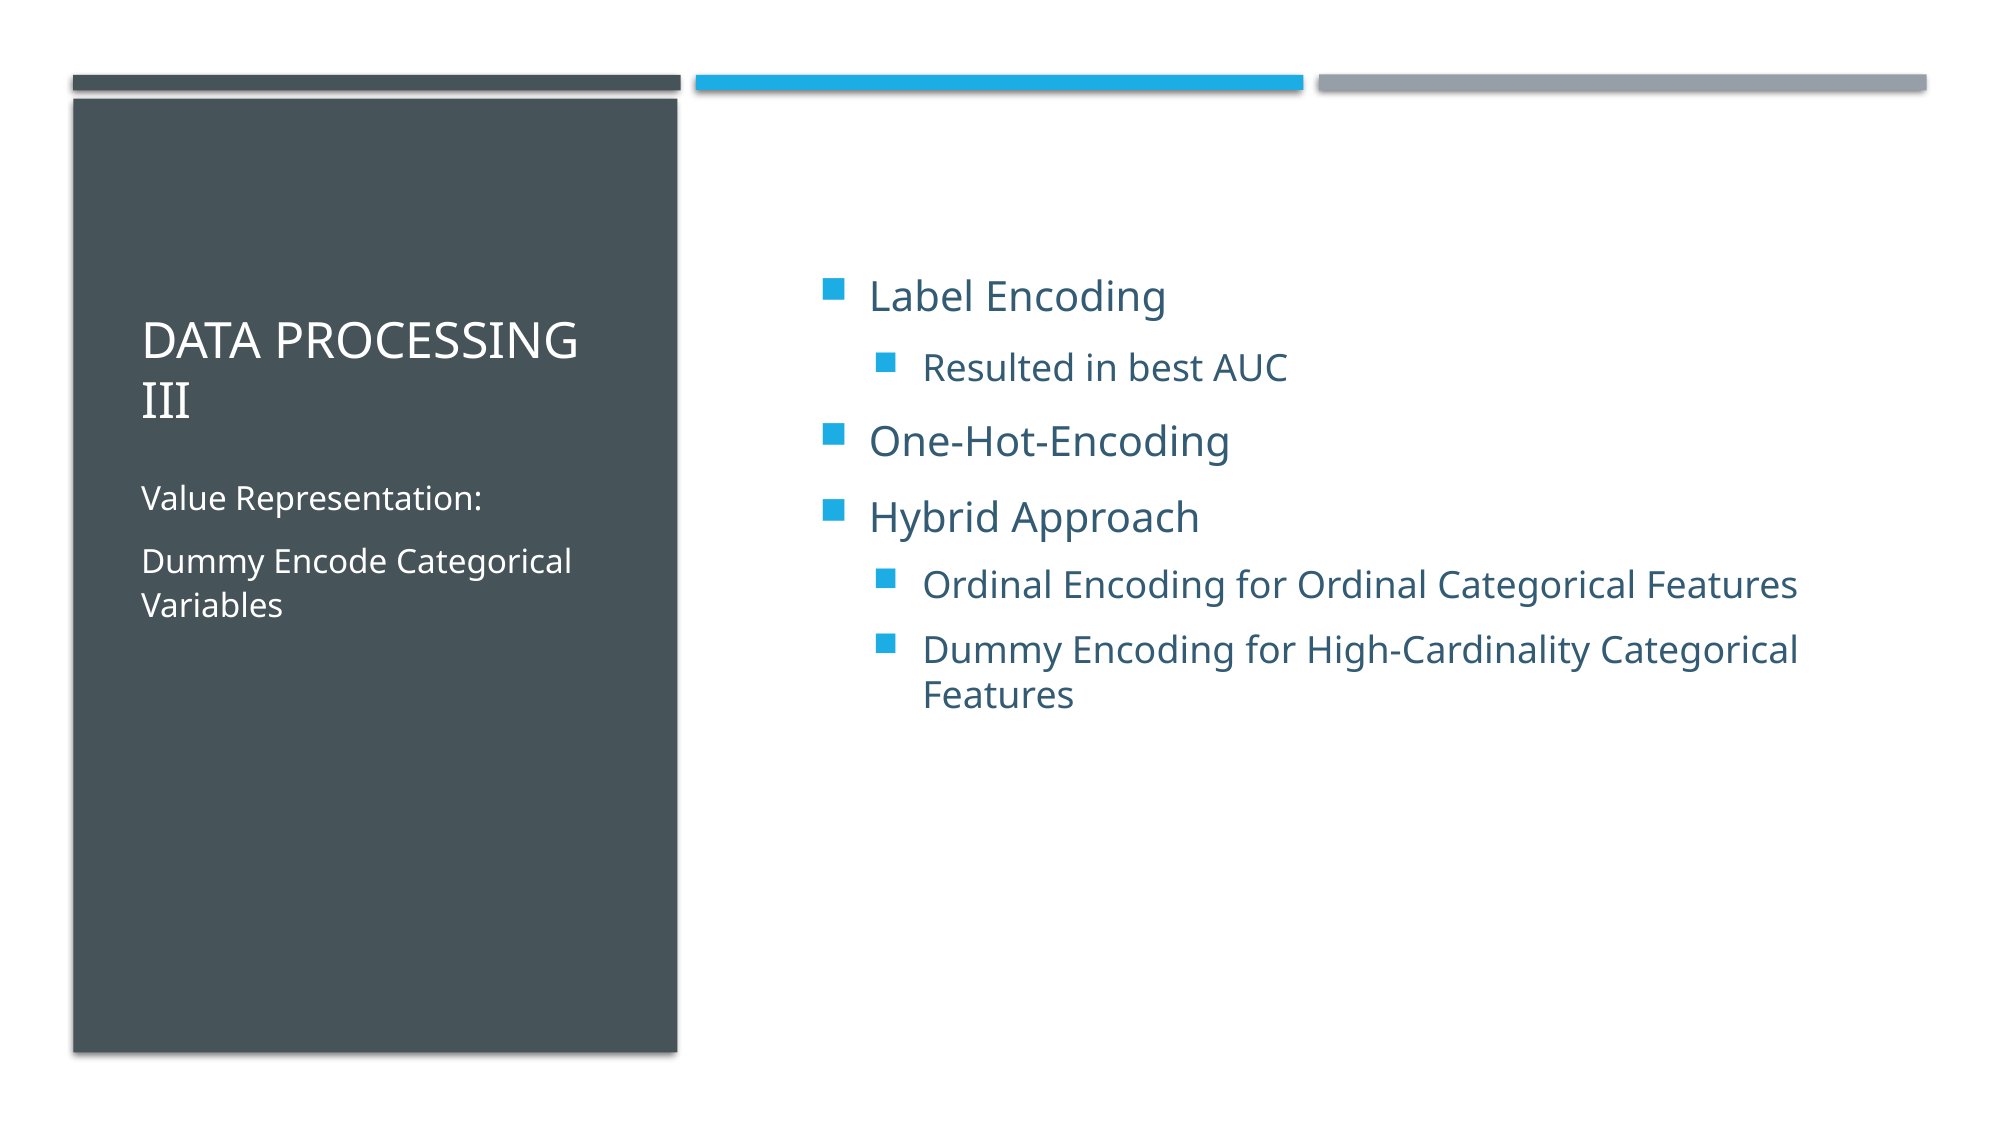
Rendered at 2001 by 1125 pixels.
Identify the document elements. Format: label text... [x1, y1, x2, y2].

list Value Representation: Dummy Encode Categorical Variables [125, 465, 624, 958]
title Data processing III [125, 153, 646, 436]
list Label Encoding Resulted in best AUC One-Hot-Encoding Hybrid Approach Ordinal Encoding for Ordinal Categorical Features Dummy Encoding for High-Cardinality Categorical Features [803, 193, 1895, 958]
